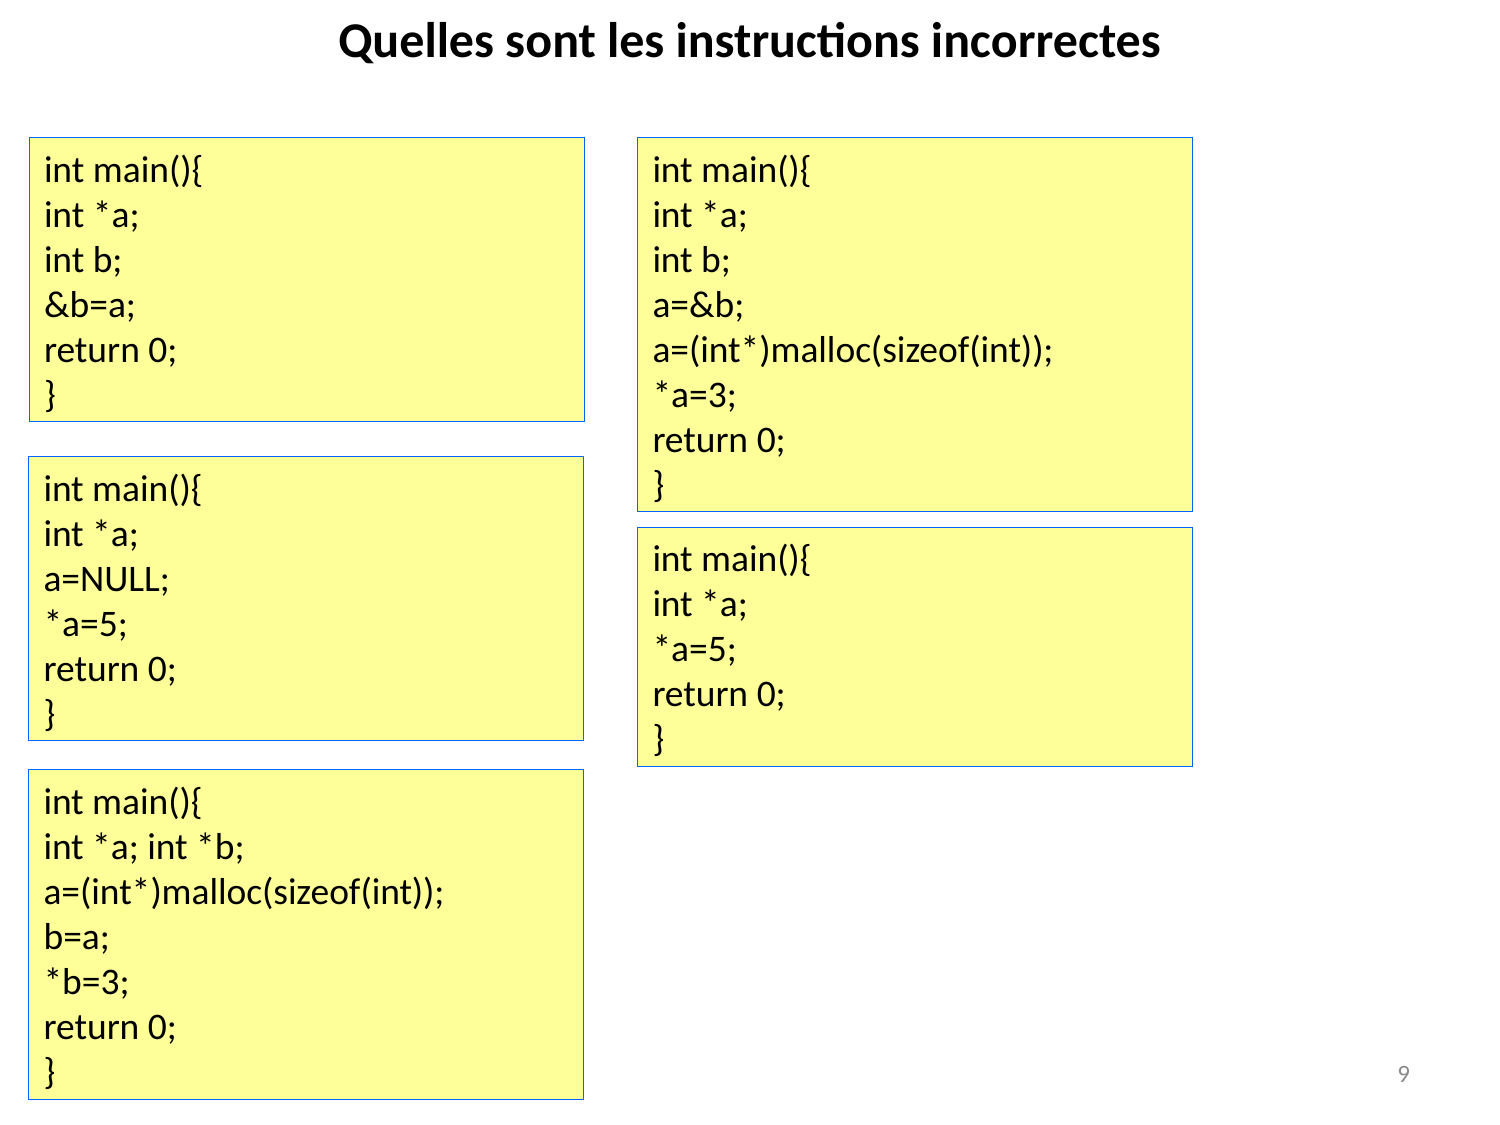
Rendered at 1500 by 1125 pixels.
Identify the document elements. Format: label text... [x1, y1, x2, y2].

text_box Quelles sont les instructions incorrectes [0, 0, 1500, 75]
slide_number 9 [1074, 1042, 1425, 1103]
text_box int main(){ int *a; a=NULL; *a=5; return 0; } [28, 456, 584, 741]
text_box int main(){ int *a; int b; a=&b; a=(int*)malloc(sizeof(int)); *a=3; return 0; } [637, 137, 1193, 512]
text_box int main(){ int *a; *a=5; return 0; } [637, 527, 1193, 767]
text_box int main(){ int *a; int *b; a=(int*)malloc(sizeof(int)); b=a; *b=3; return 0; } [28, 769, 584, 1100]
text_box int main(){ int *a; int b; &b=a; return 0; } [29, 137, 585, 422]
